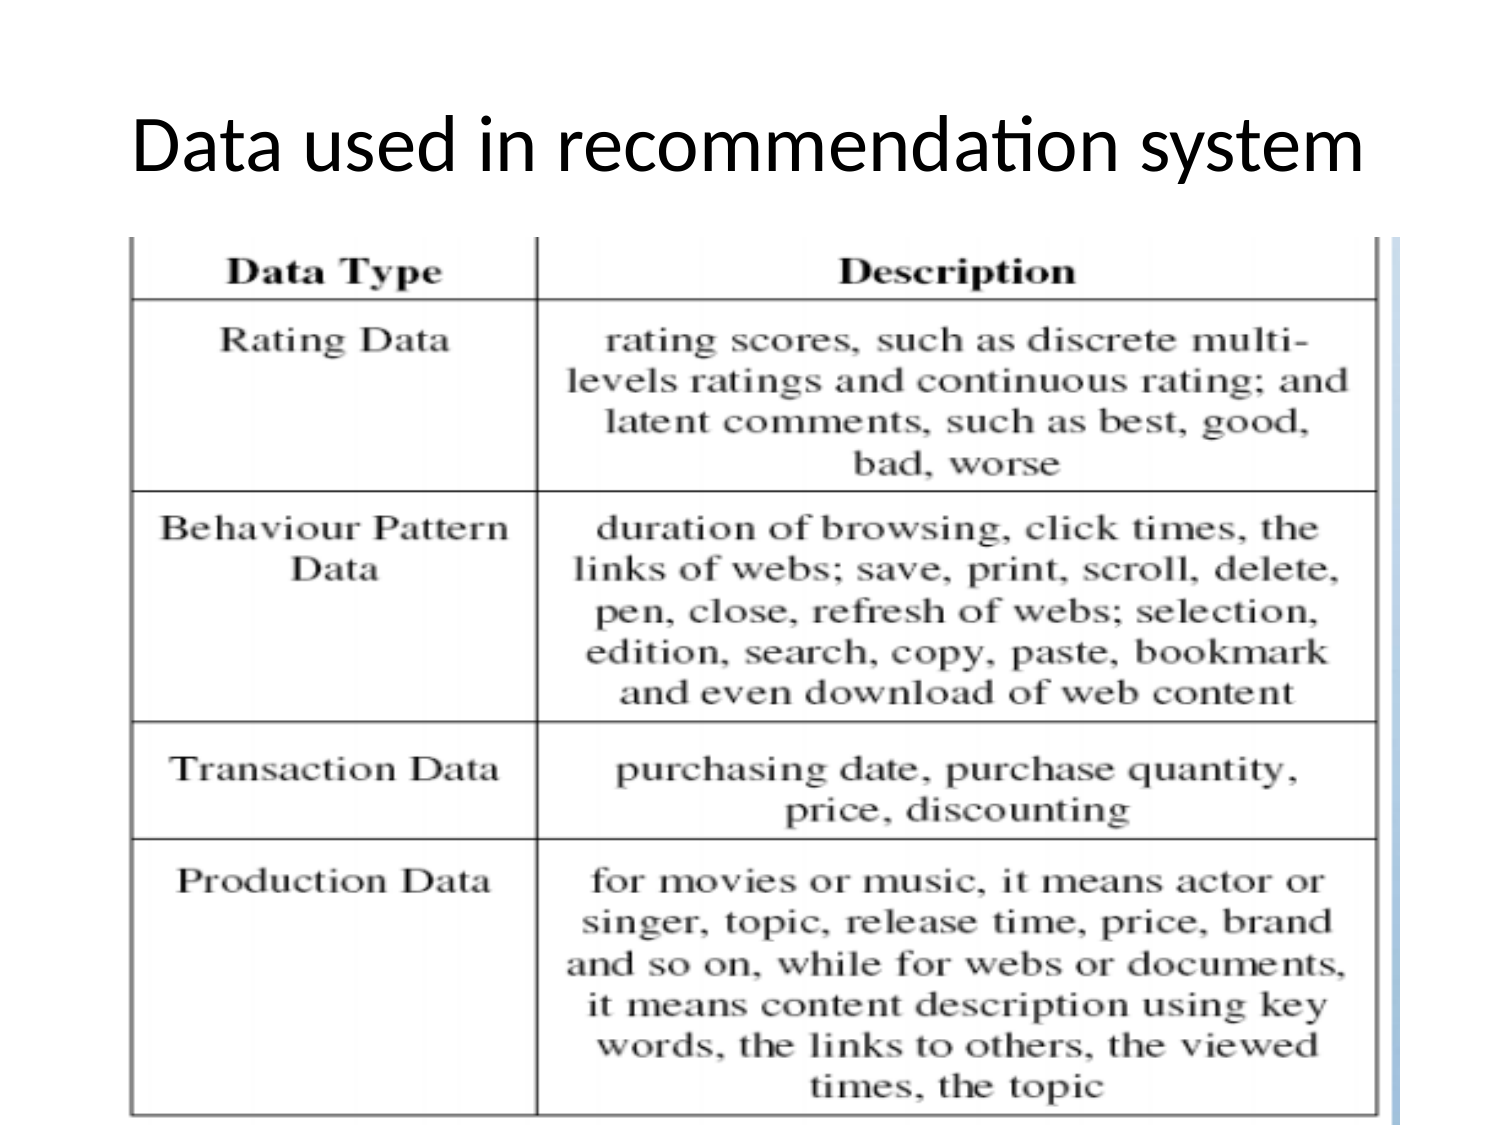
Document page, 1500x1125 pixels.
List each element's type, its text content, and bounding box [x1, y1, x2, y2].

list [124, 237, 1401, 1125]
title Data used in recommendation system [75, 45, 1425, 233]
